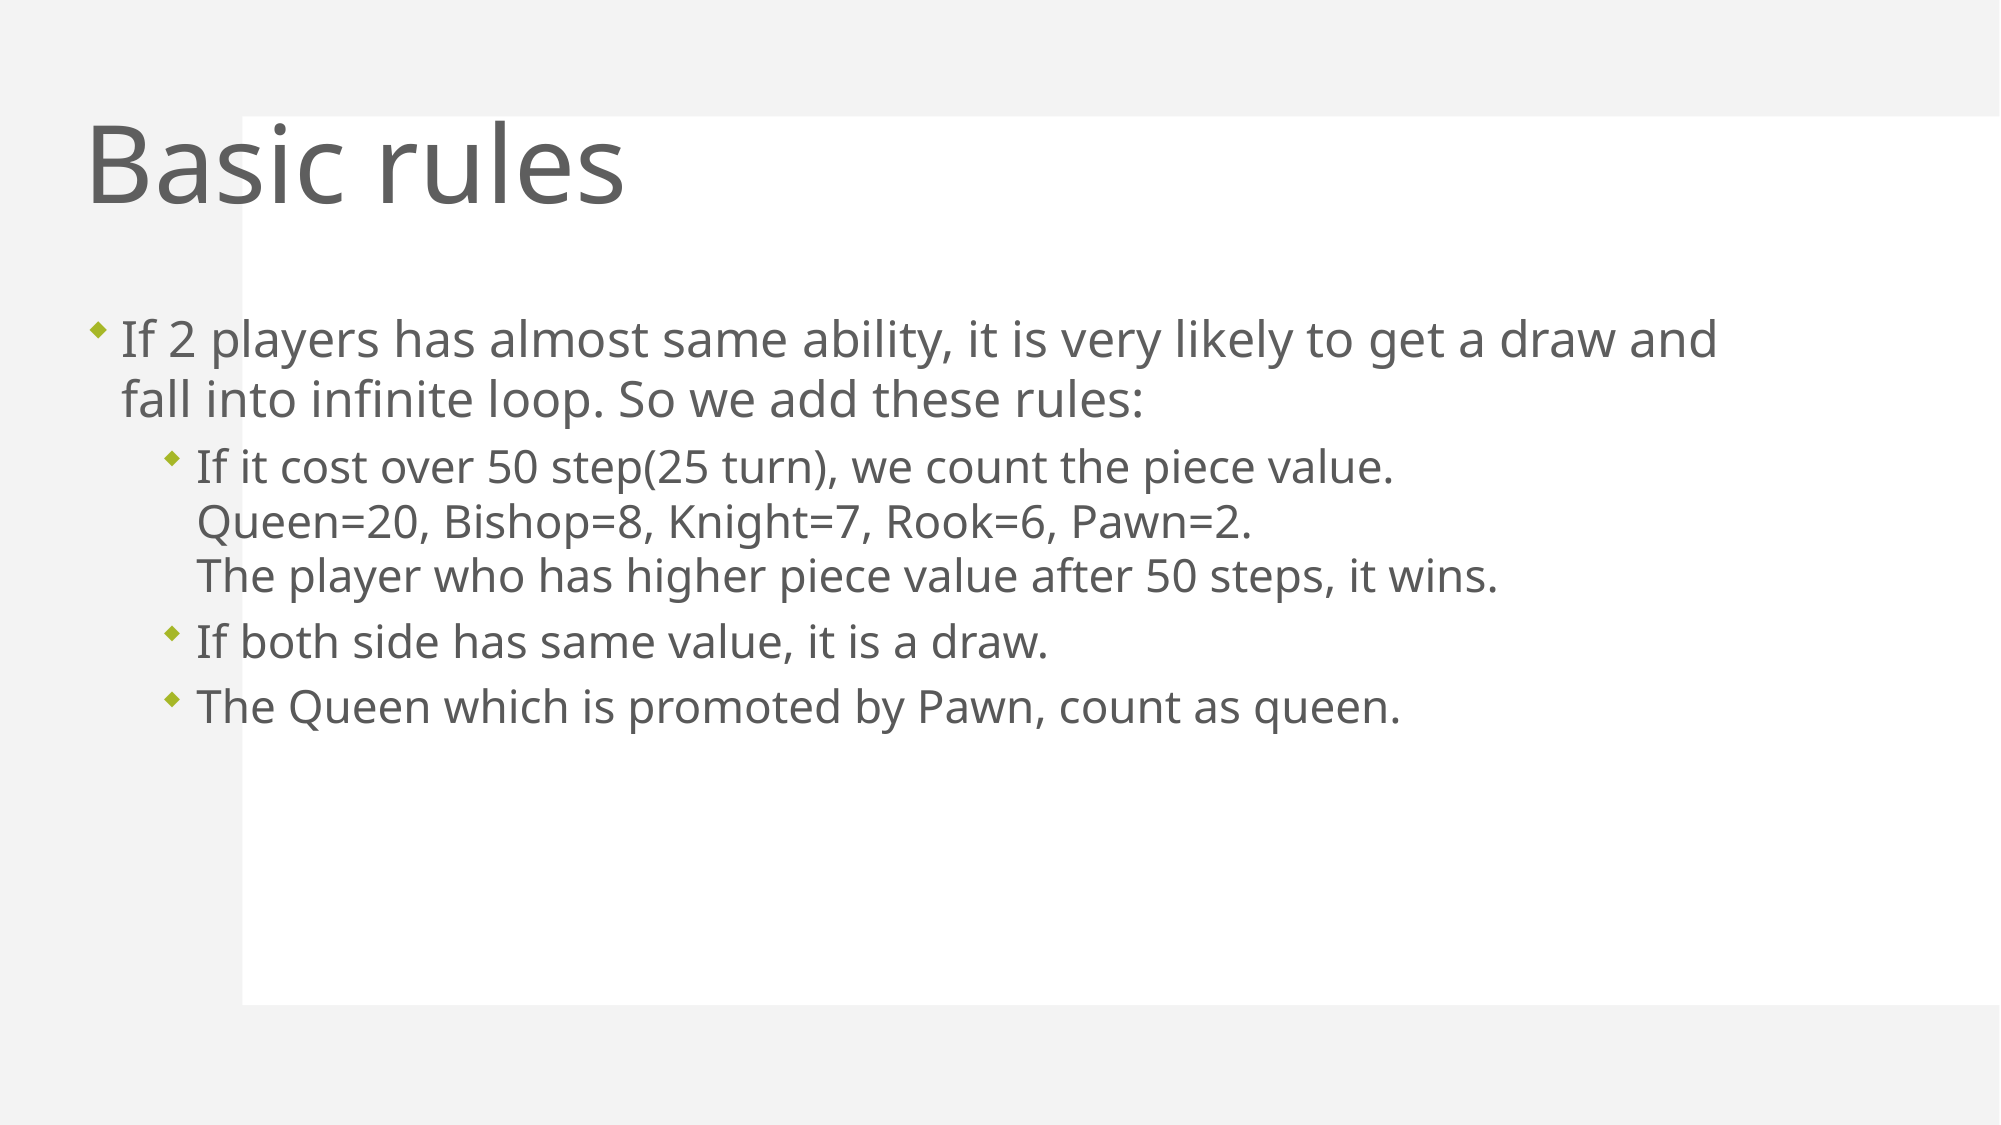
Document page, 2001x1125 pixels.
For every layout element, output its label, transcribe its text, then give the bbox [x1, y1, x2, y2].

list If 2 players has almost same ability, it is very likely to get a draw and fall into infinite loop. So we add these rules: If it cost over 50 step(25 turn), we count the piece value. Queen=20, Bishop=8, Knight=7, Rook=6, Pawn=2. The player who has higher piece value after 50 steps, it wins. If both side has same value, it is a draw. The Queen which is promoted by Pawn, count as queen. [68, 299, 1799, 1016]
title Basic rules [68, 59, 1799, 278]
